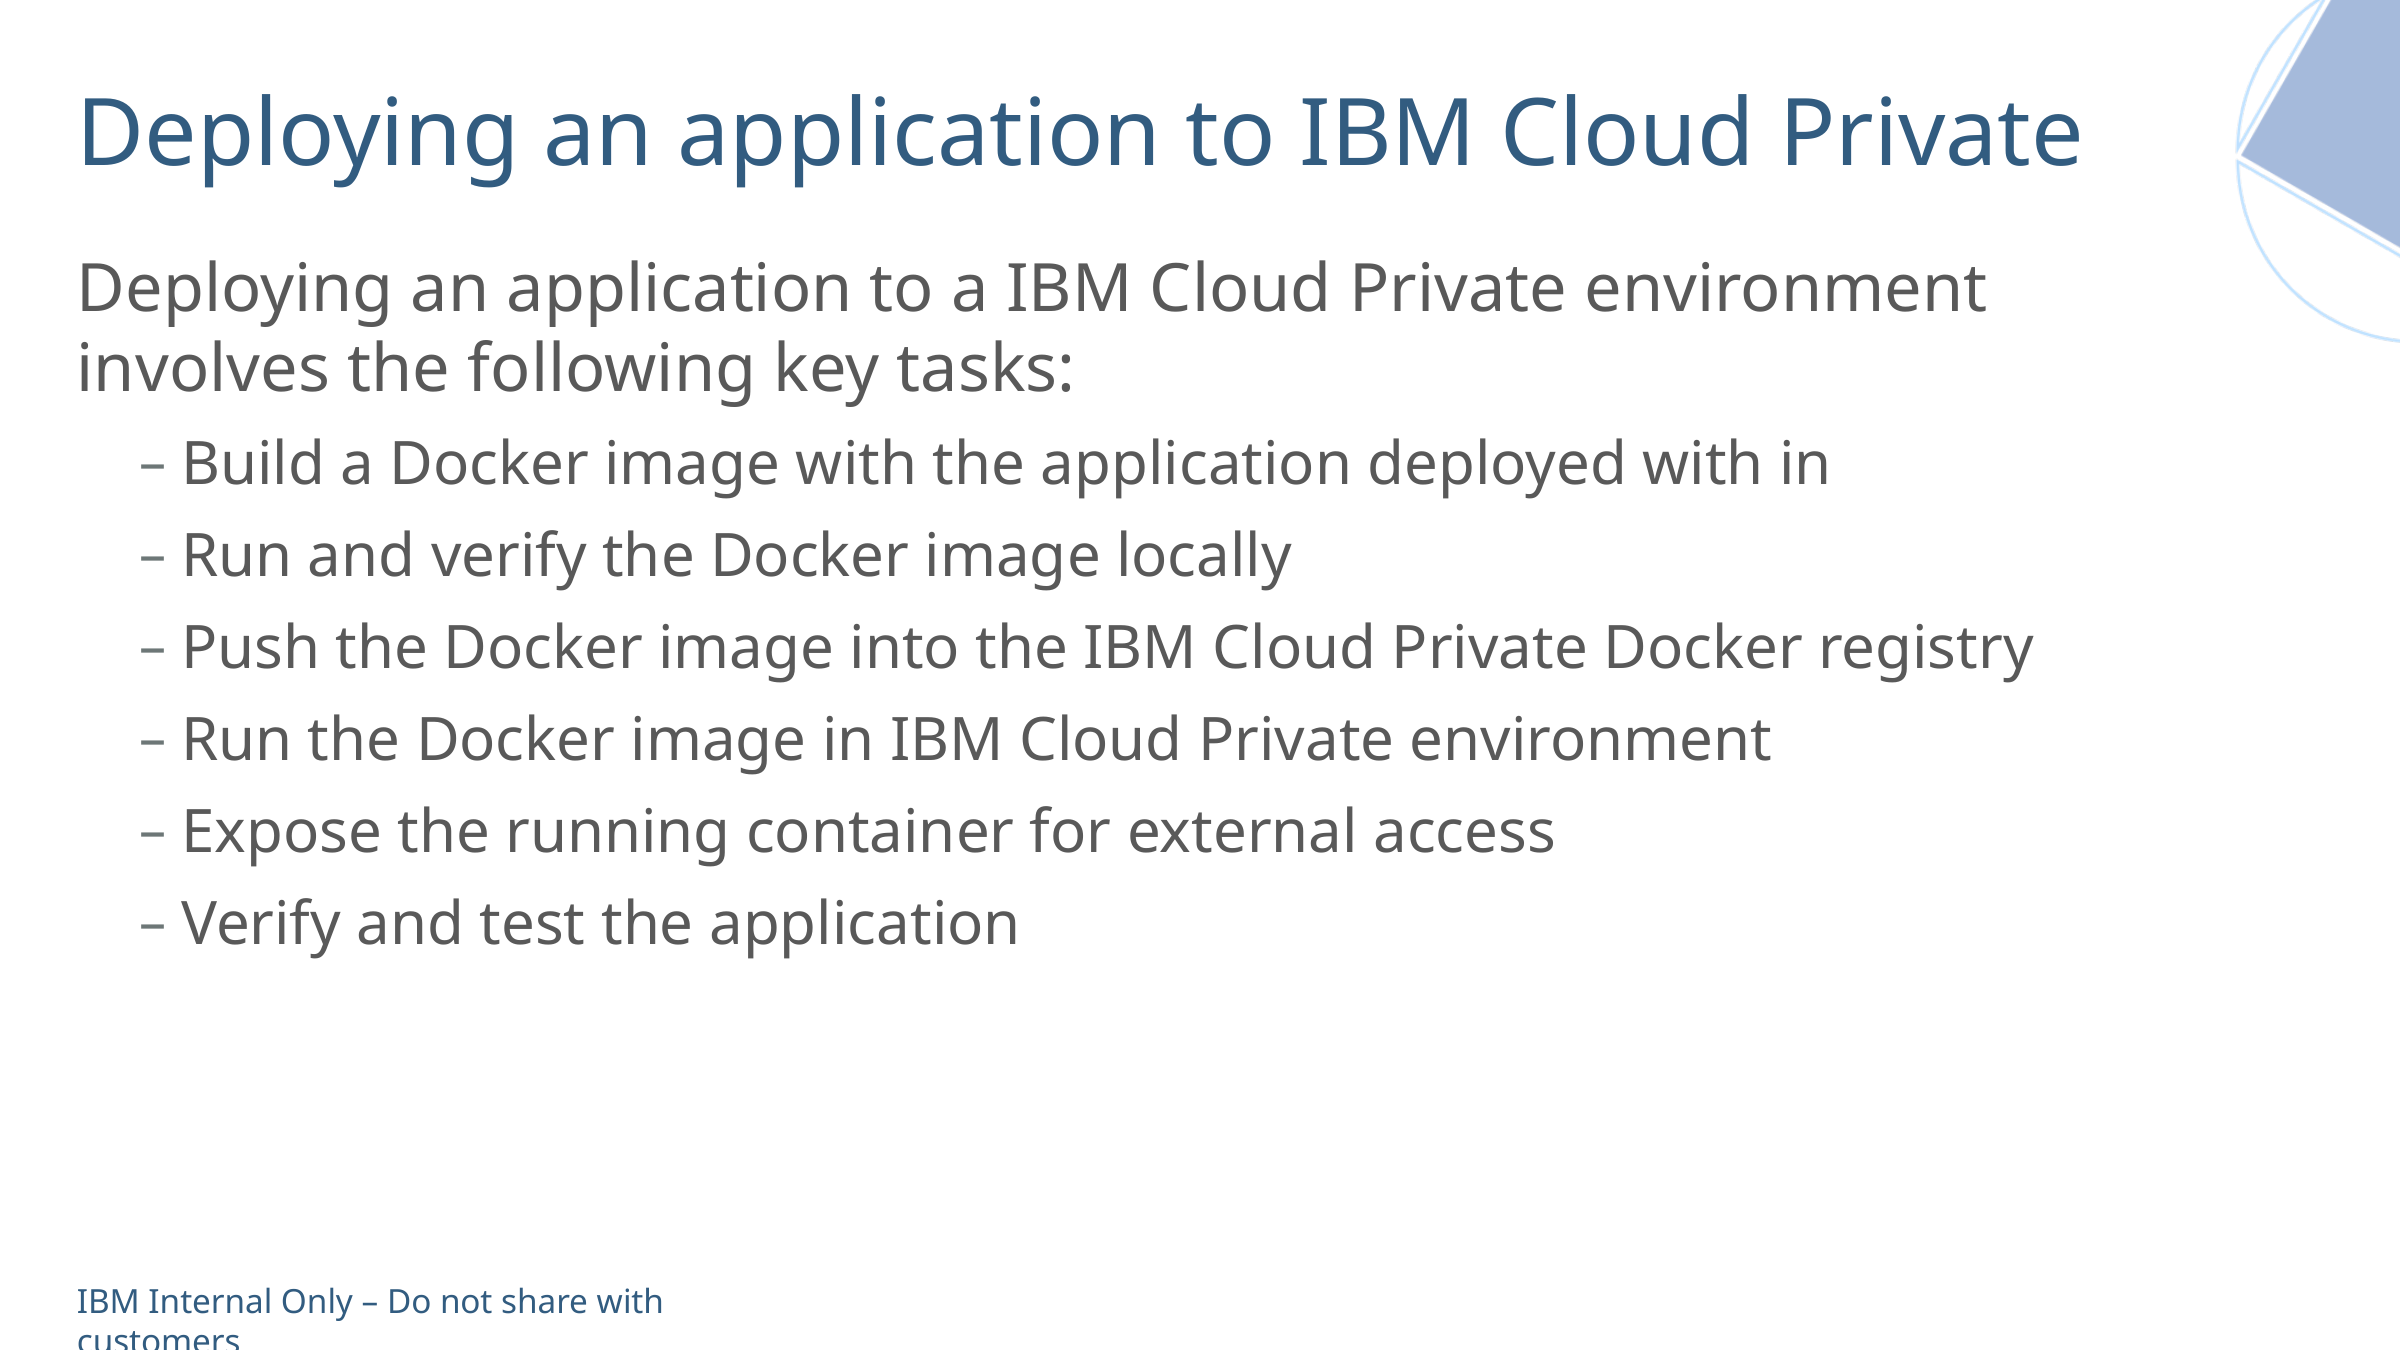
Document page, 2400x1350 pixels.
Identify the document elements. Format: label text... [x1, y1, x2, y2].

list Deploying an application to a IBM Cloud Private environment involves the following key tasks: Build a Docker image with the application deployed with in Run and verify the Docker image locally Push the Docker image into the IBM Cloud Private Docker registry Run the Docker image in IBM Cloud Private environment Expose the running container for external access Verify and test the application [76, 236, 2220, 1237]
title Deploying an application to IBM Cloud Private [76, 11, 2220, 185]
